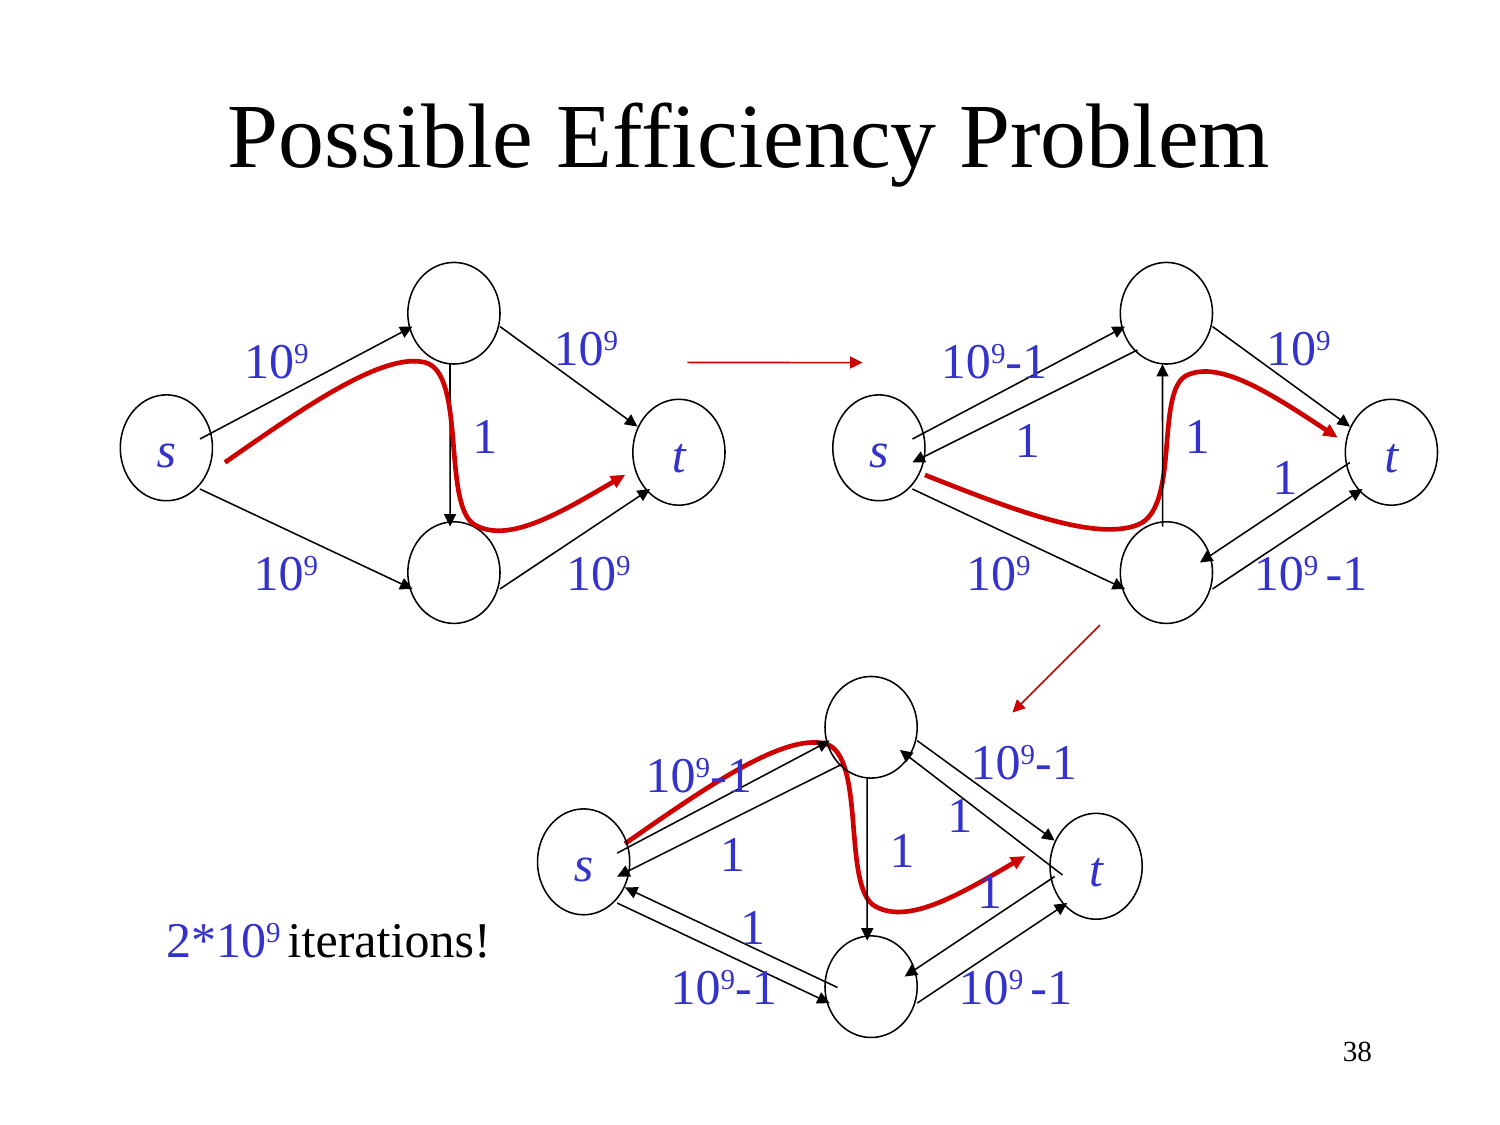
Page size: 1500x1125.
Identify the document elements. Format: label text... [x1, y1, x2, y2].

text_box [120, 262, 685, 624]
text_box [537, 624, 1143, 1038]
text_box 2*109 iterations! [151, 899, 507, 975]
slide_number 38 [1074, 1024, 1388, 1101]
title Possible Efficiency Problem [112, 37, 1388, 226]
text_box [687, 262, 1438, 624]
